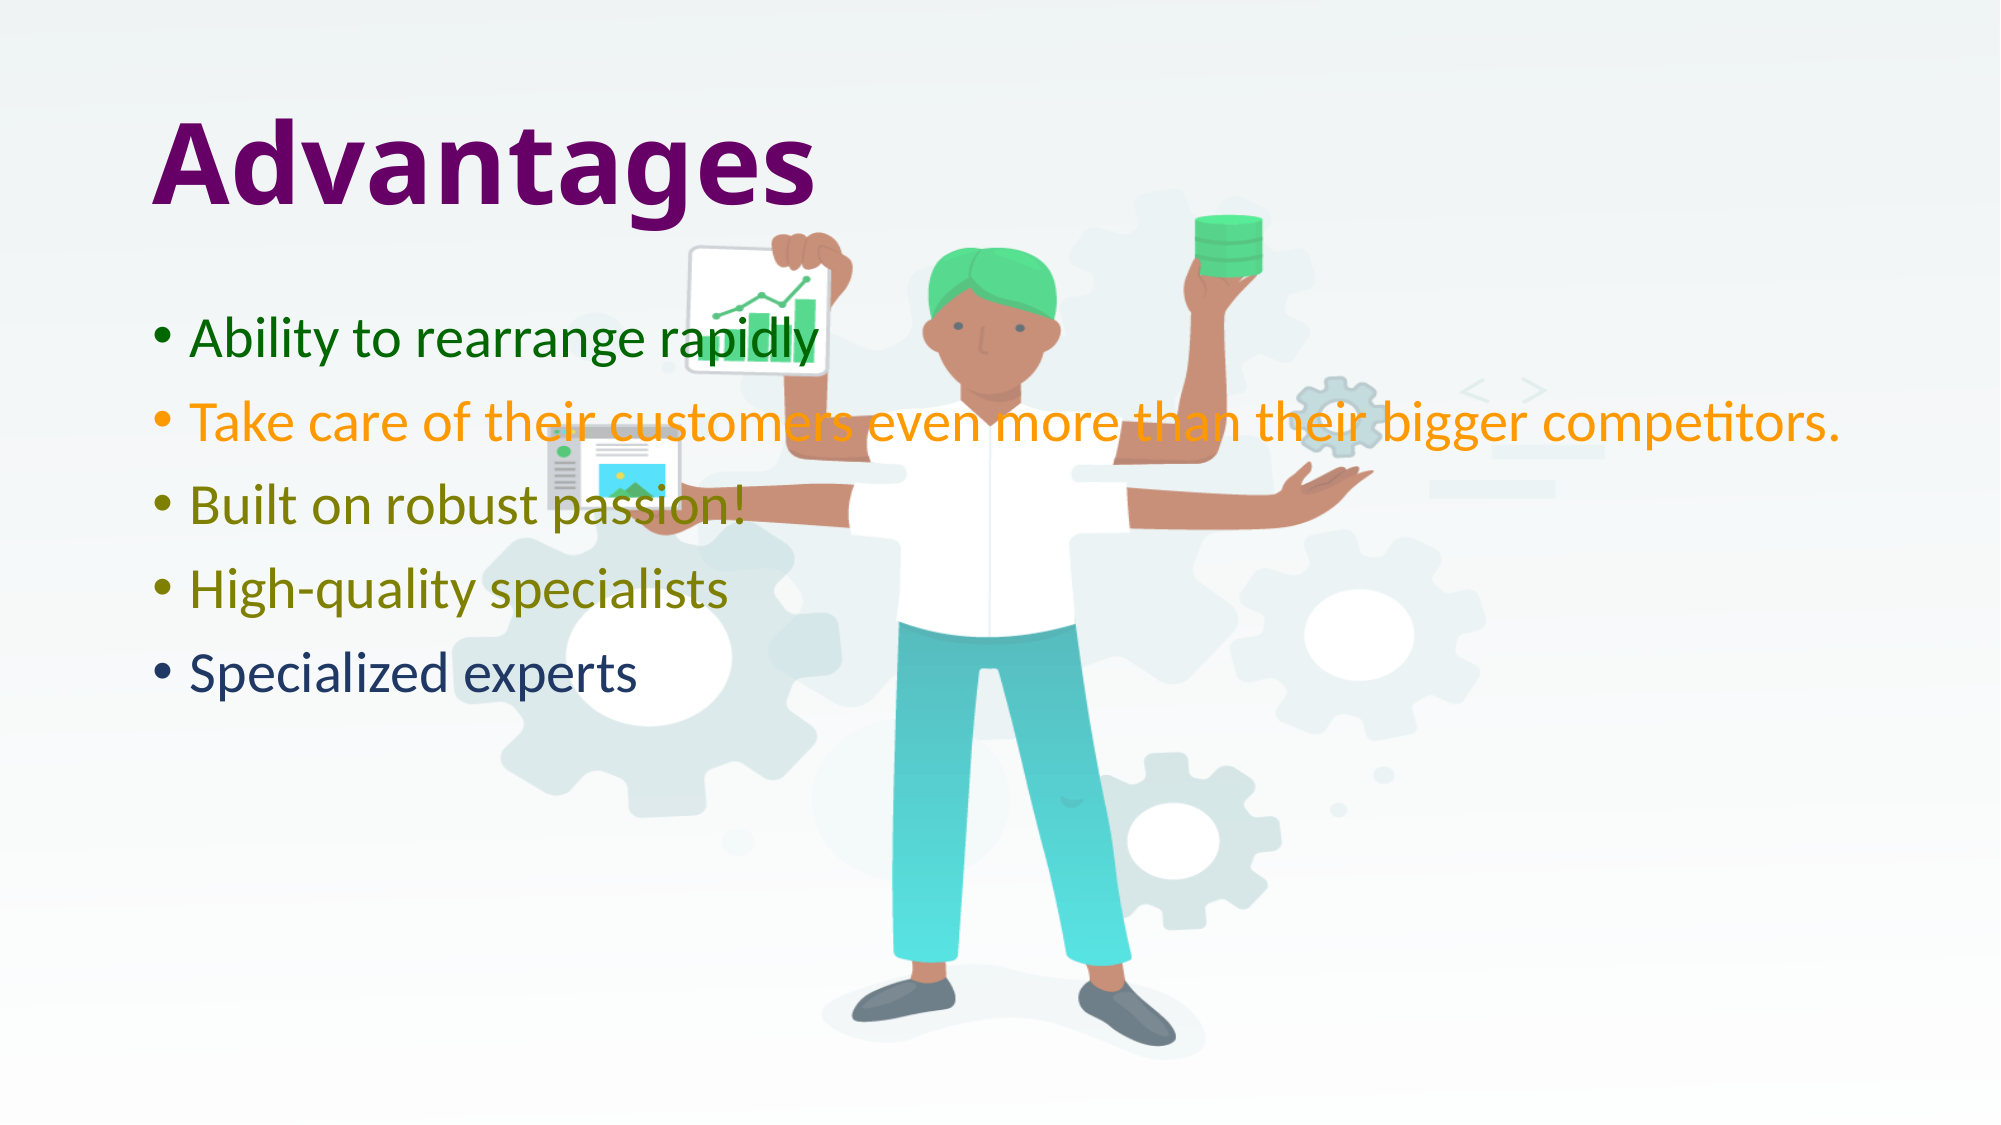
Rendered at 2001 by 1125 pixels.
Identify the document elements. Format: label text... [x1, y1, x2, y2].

title Advantages [137, 59, 1863, 278]
list Ability to rearrange rapidly Take care of their customers even more than their bigger competitors. Built on robust passion! High-quality specialists Specialized experts [137, 299, 1863, 1014]
